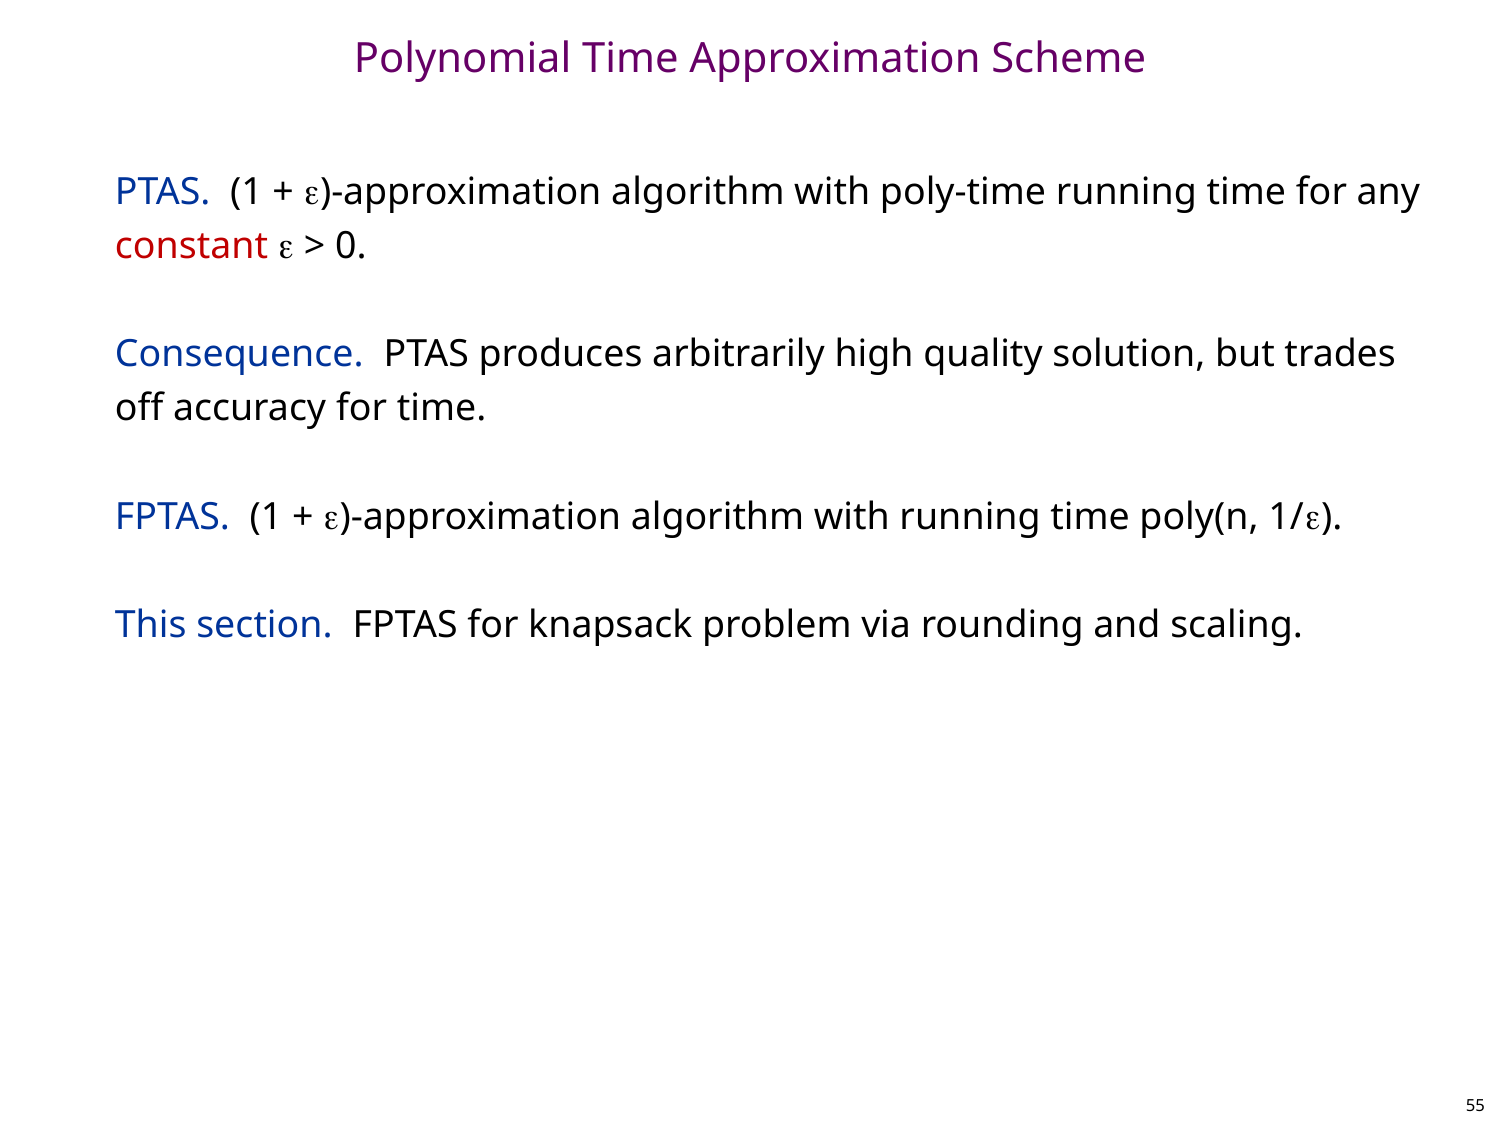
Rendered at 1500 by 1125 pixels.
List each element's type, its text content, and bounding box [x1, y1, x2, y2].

slide_number 55 [1187, 1087, 1500, 1125]
list PTAS. (1 + )-approximation algorithm with poly-time running time for any constant  > 0. Consequence. PTAS produces arbitrarily high quality solution, but trades off accuracy for time. FPTAS. (1 + )-approximation algorithm with running time poly(n, 1/). This section. FPTAS for knapsack problem via rounding and scaling. [99, 149, 1438, 1038]
title Polynomial Time Approximation Scheme [0, 24, 1500, 100]
